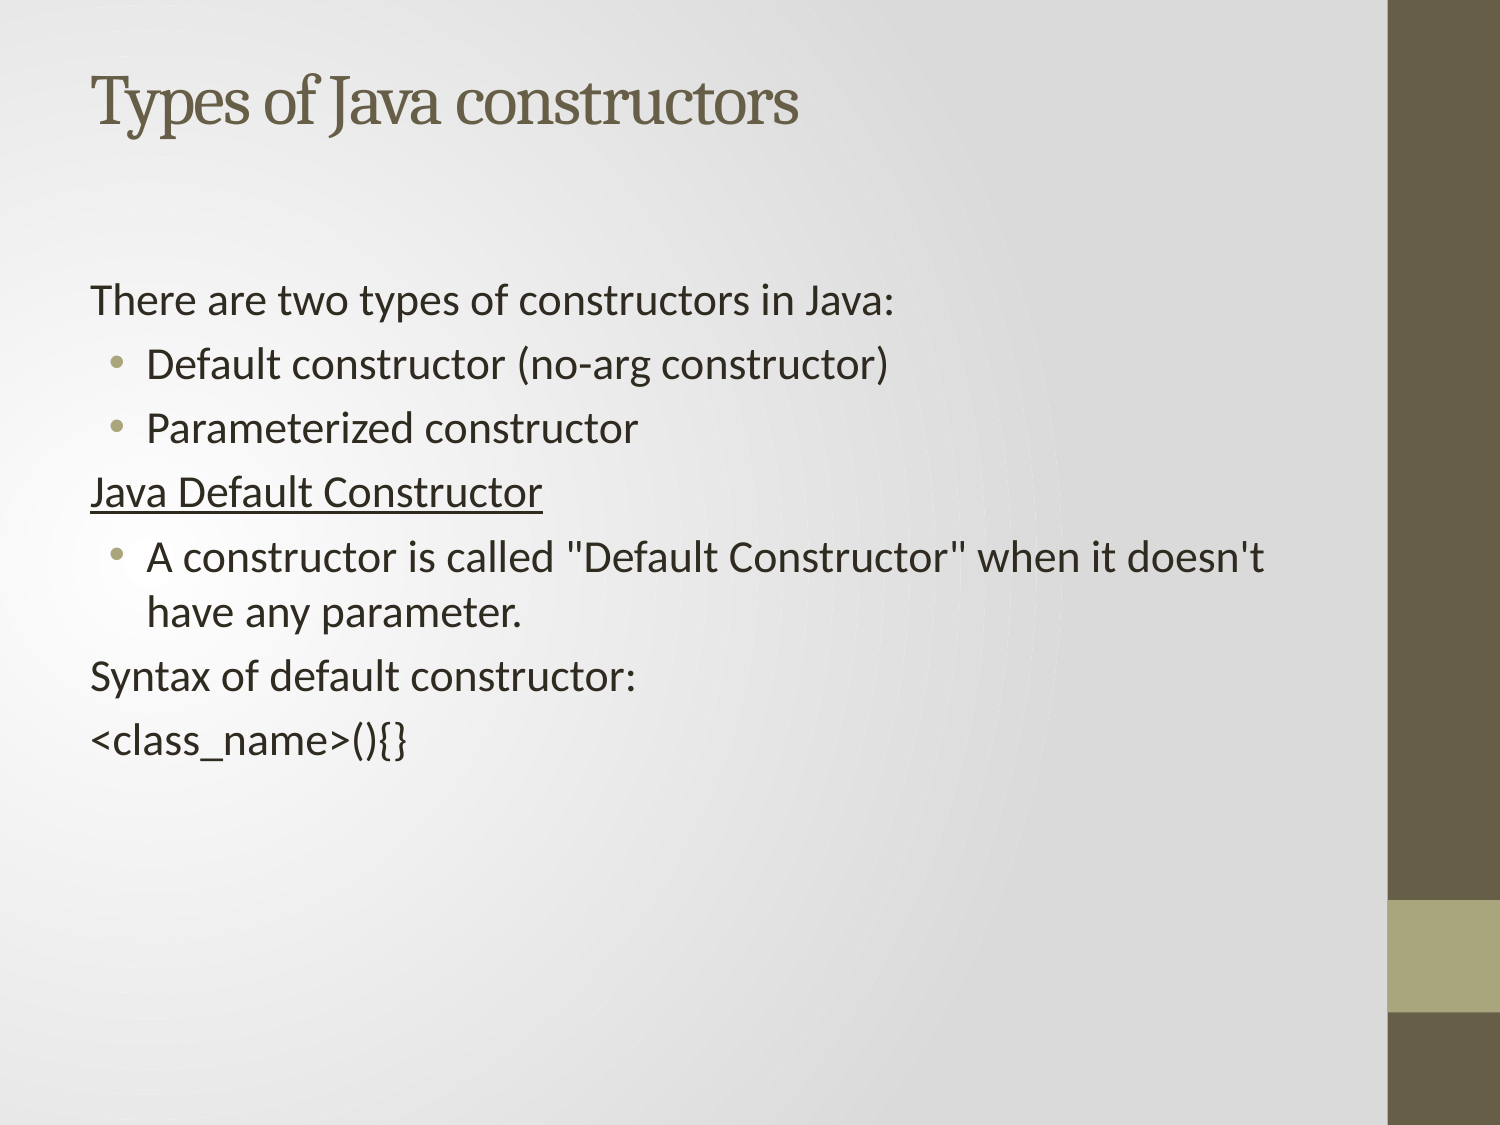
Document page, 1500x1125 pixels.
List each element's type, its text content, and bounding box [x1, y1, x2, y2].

title Types of Java constructors [75, 45, 1325, 233]
list There are two types of constructors in Java: Default constructor (no-arg constructor) Parameterized constructor Java Default Constructor A constructor is called "Default Constructor" when it doesn't have any parameter. Syntax of default constructor: <class_name>(){} [75, 262, 1325, 1050]
